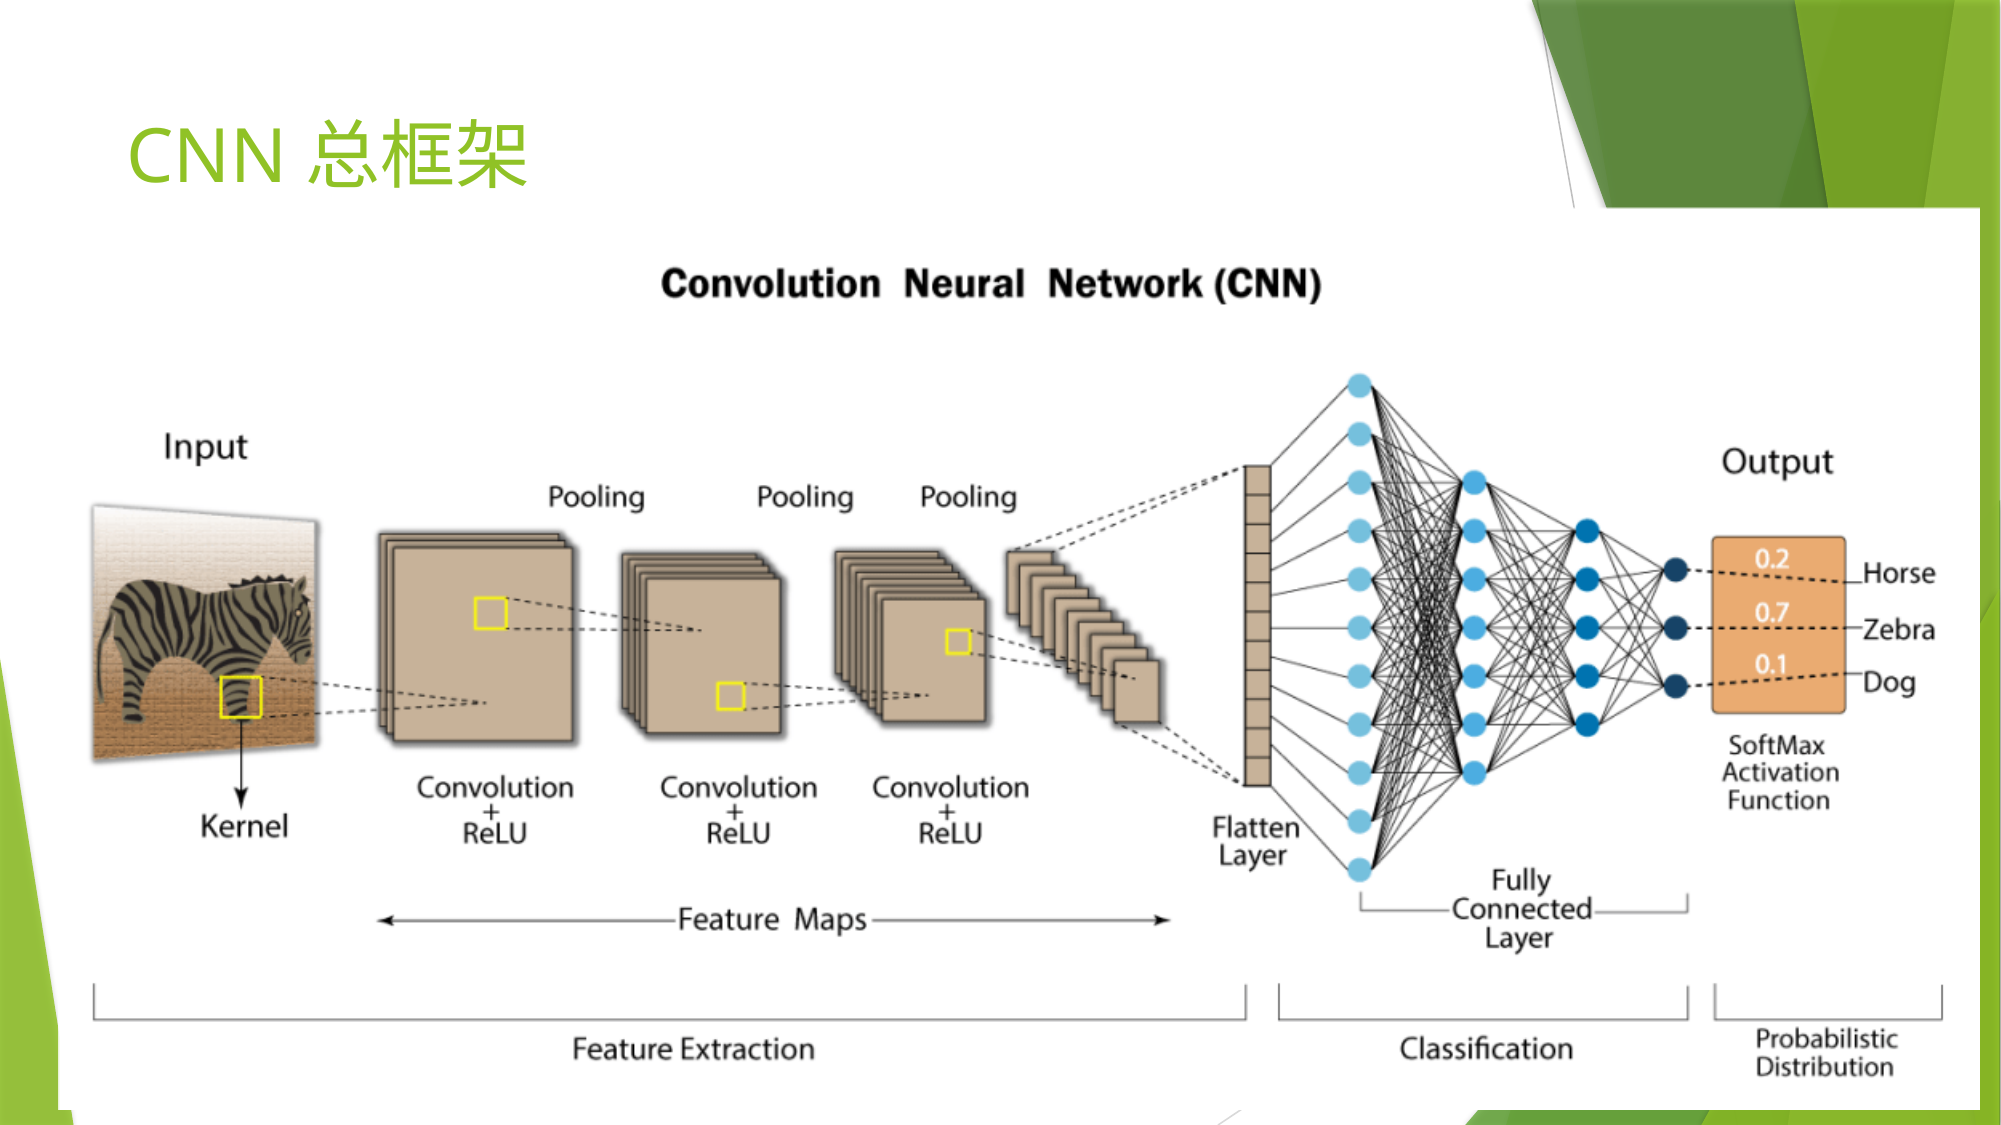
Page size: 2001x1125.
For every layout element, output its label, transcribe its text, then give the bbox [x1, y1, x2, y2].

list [57, 206, 1981, 1111]
title CNN总框架 [111, 99, 1522, 204]
